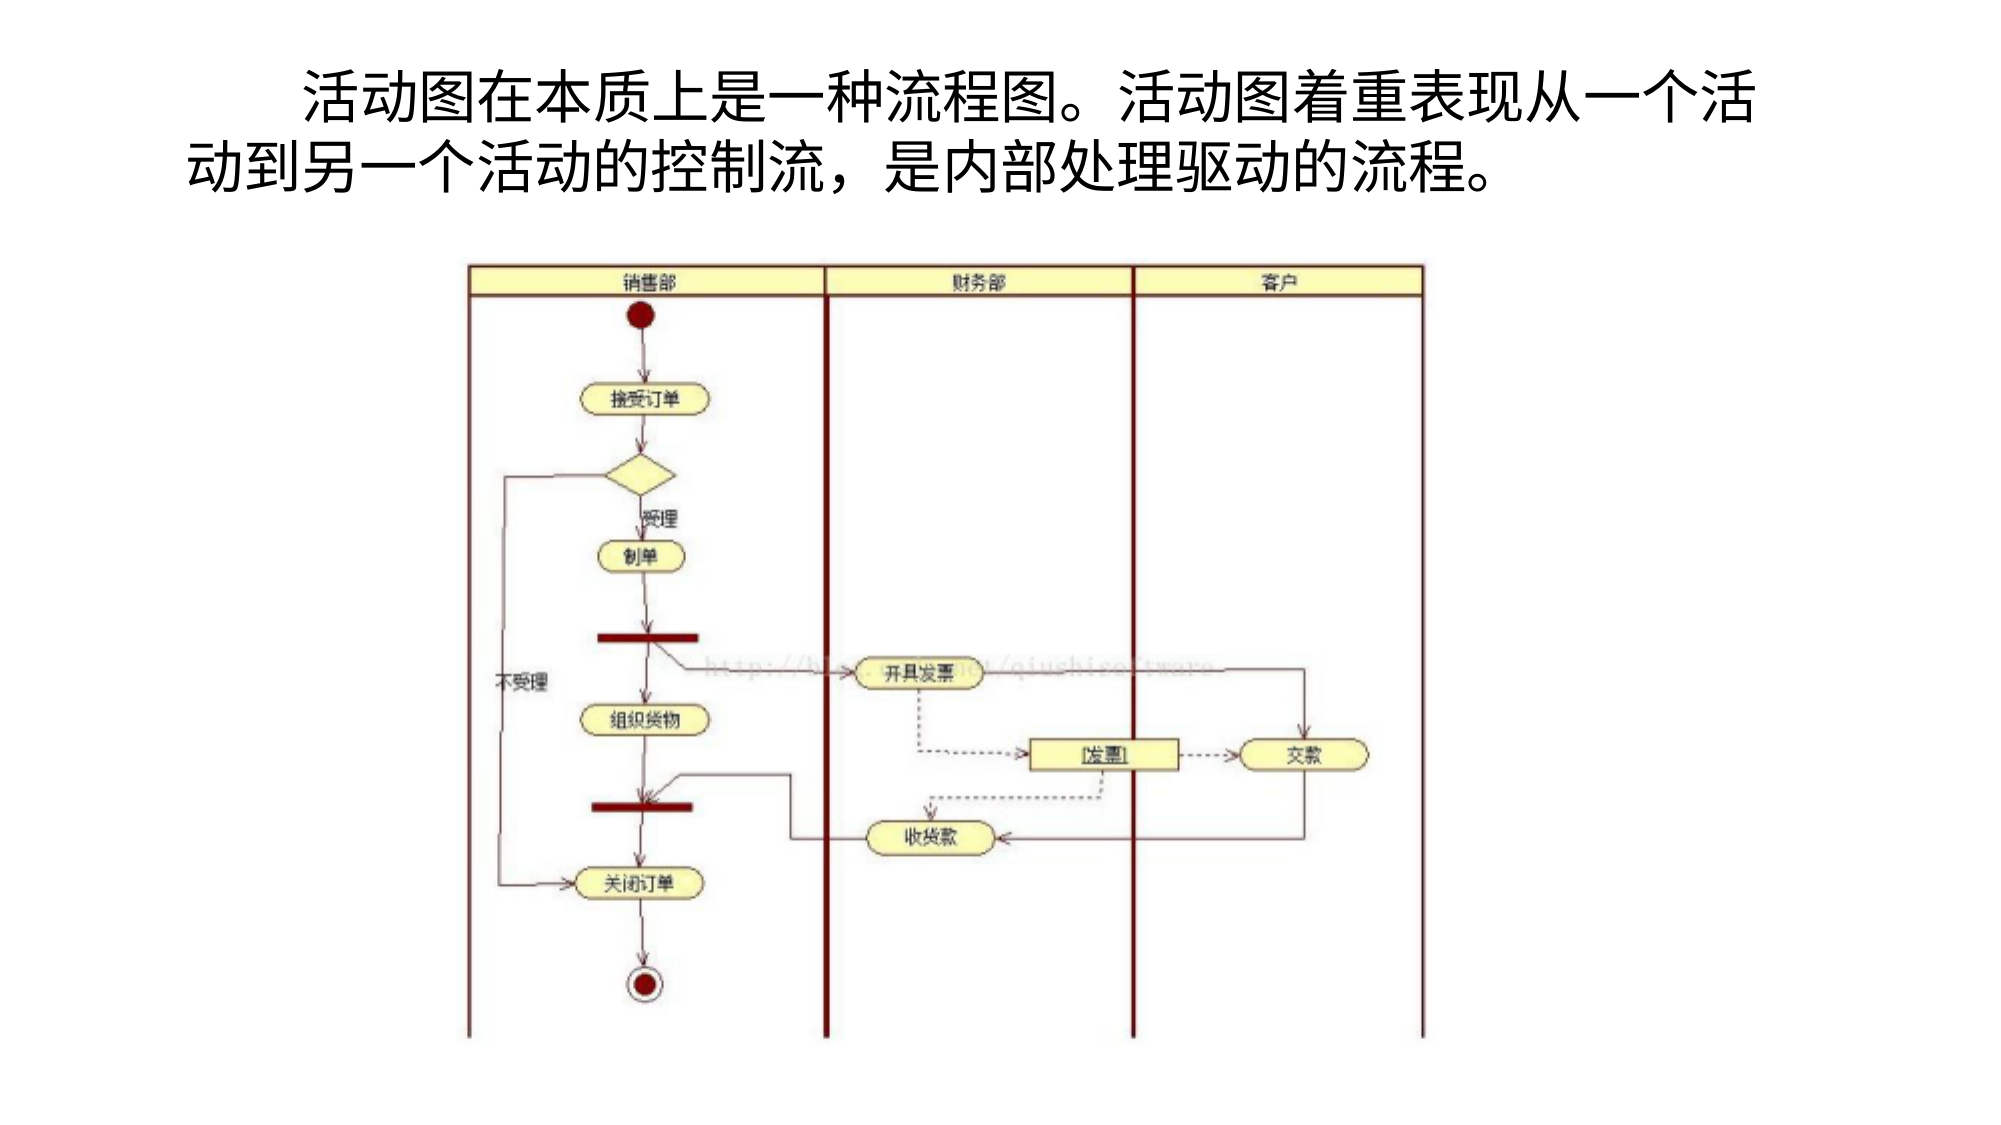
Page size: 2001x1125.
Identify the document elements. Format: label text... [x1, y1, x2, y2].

picture [456, 248, 1436, 1045]
text_box 活动图在本质上是一种流程图。活动图着重表现从一个活动到另一个活动的控制流，是内部处理驱动的流程。 [170, 52, 1830, 208]
